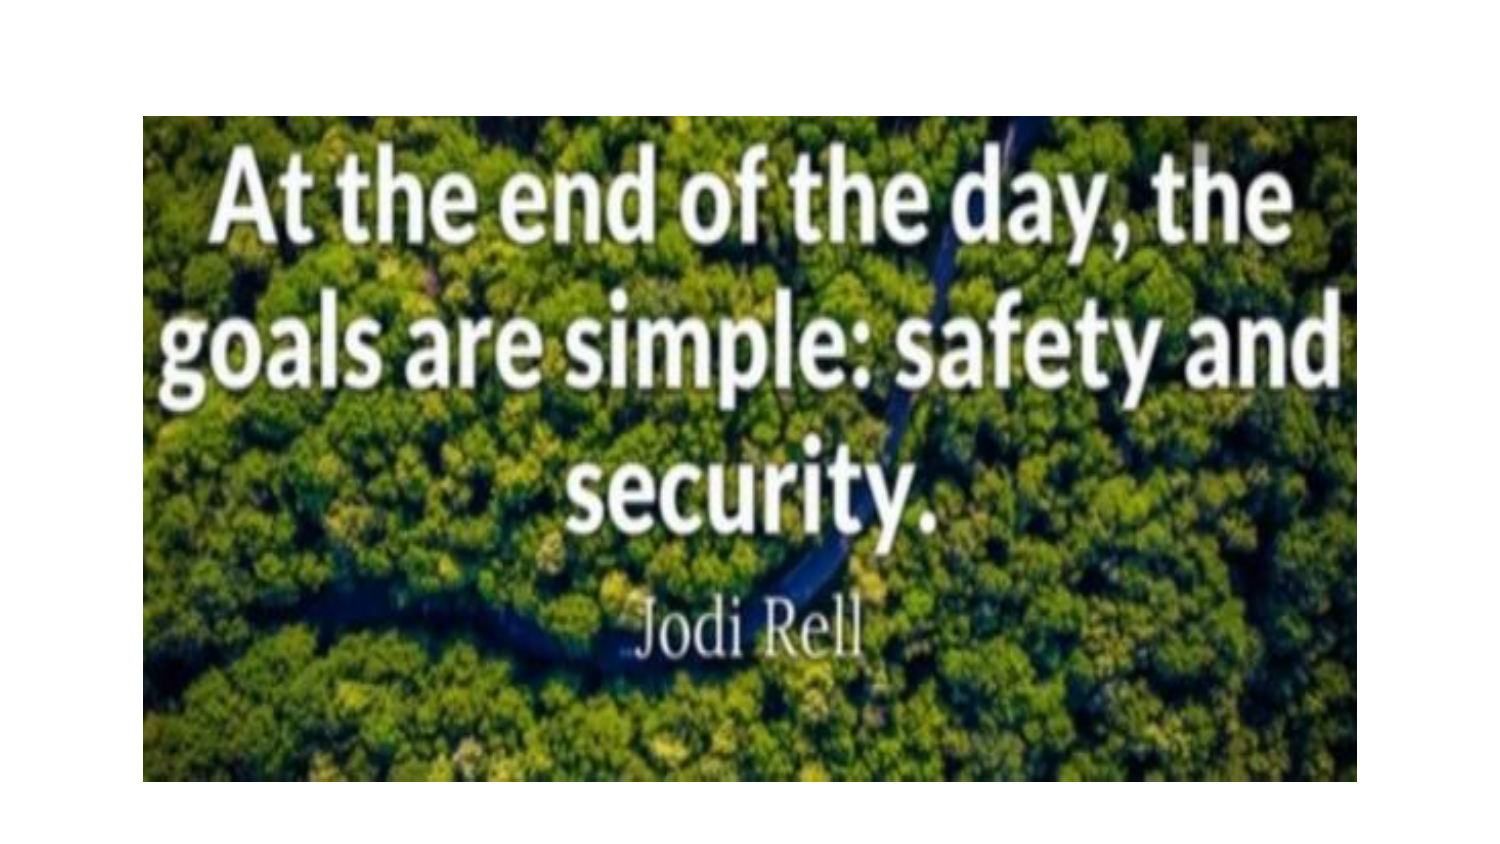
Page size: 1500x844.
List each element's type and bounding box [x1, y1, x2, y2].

picture [143, 116, 1357, 783]
